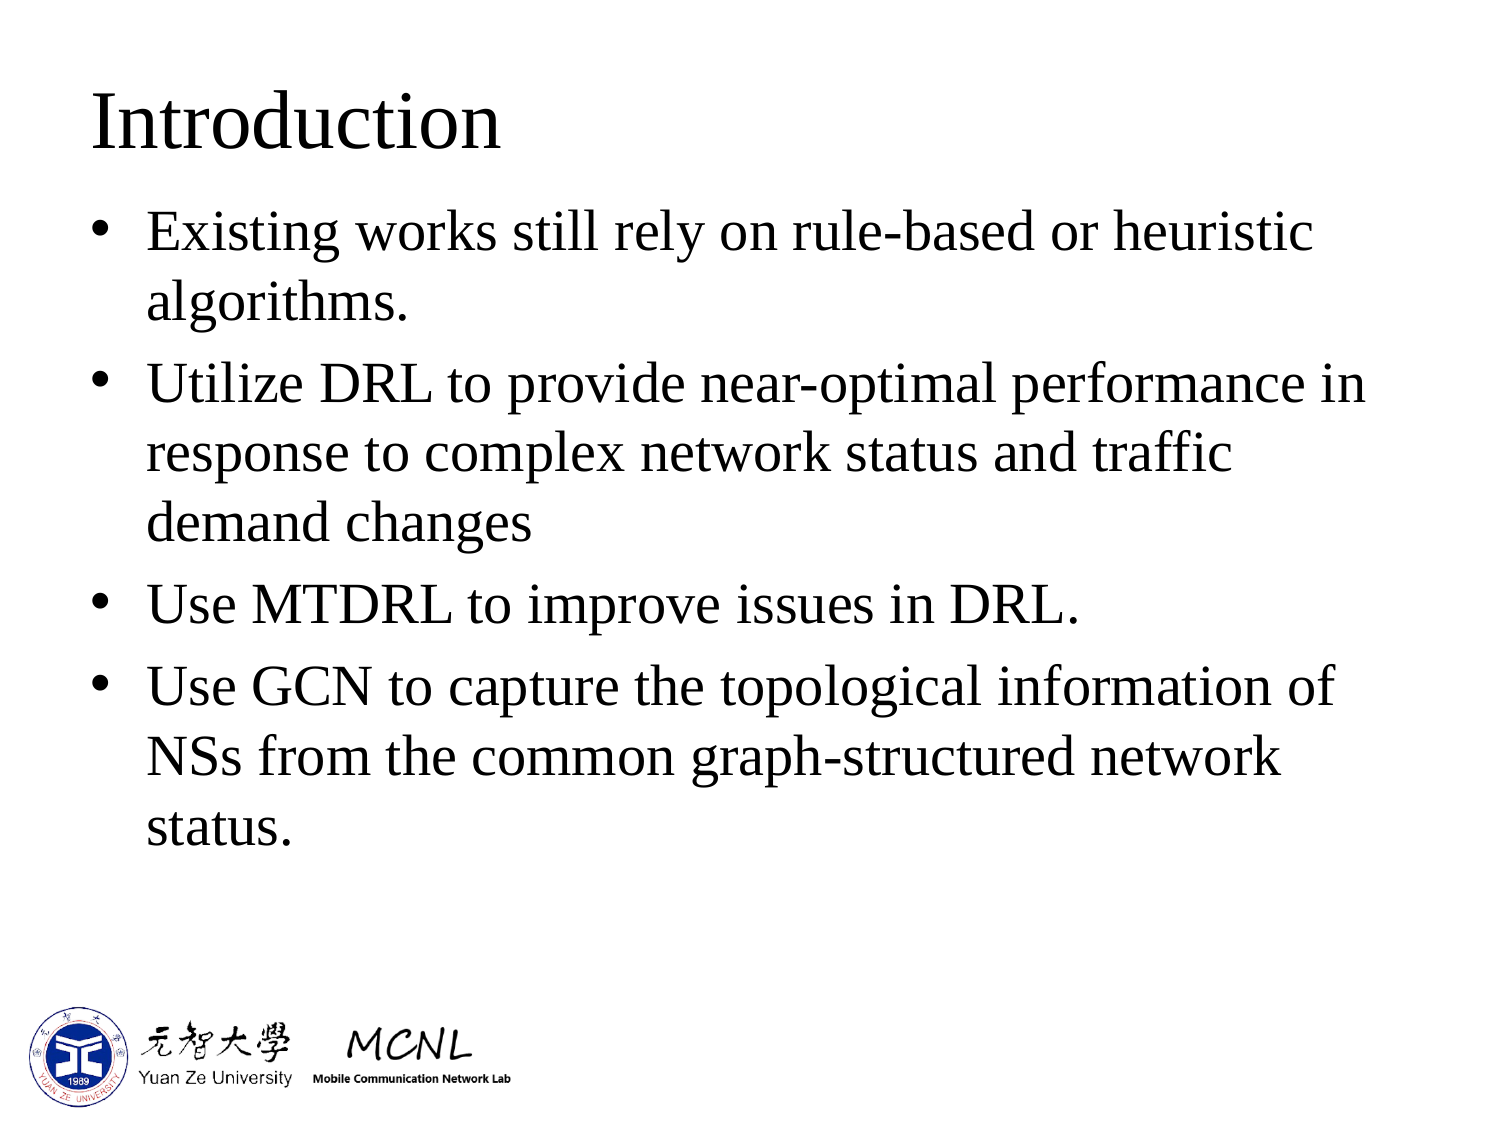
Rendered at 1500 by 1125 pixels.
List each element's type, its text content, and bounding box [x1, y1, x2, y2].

picture [17, 996, 526, 1118]
list Existing works still rely on rule-based or heuristic algorithms. Utilize DRL to provide near-optimal performance in response to complex network status and traffic demand changes Use MTDRL to improve issues in DRL. Use GCN to capture the topological information of NSs from the common graph-structured network status. [75, 184, 1425, 1005]
title Introduction [75, 45, 1425, 184]
